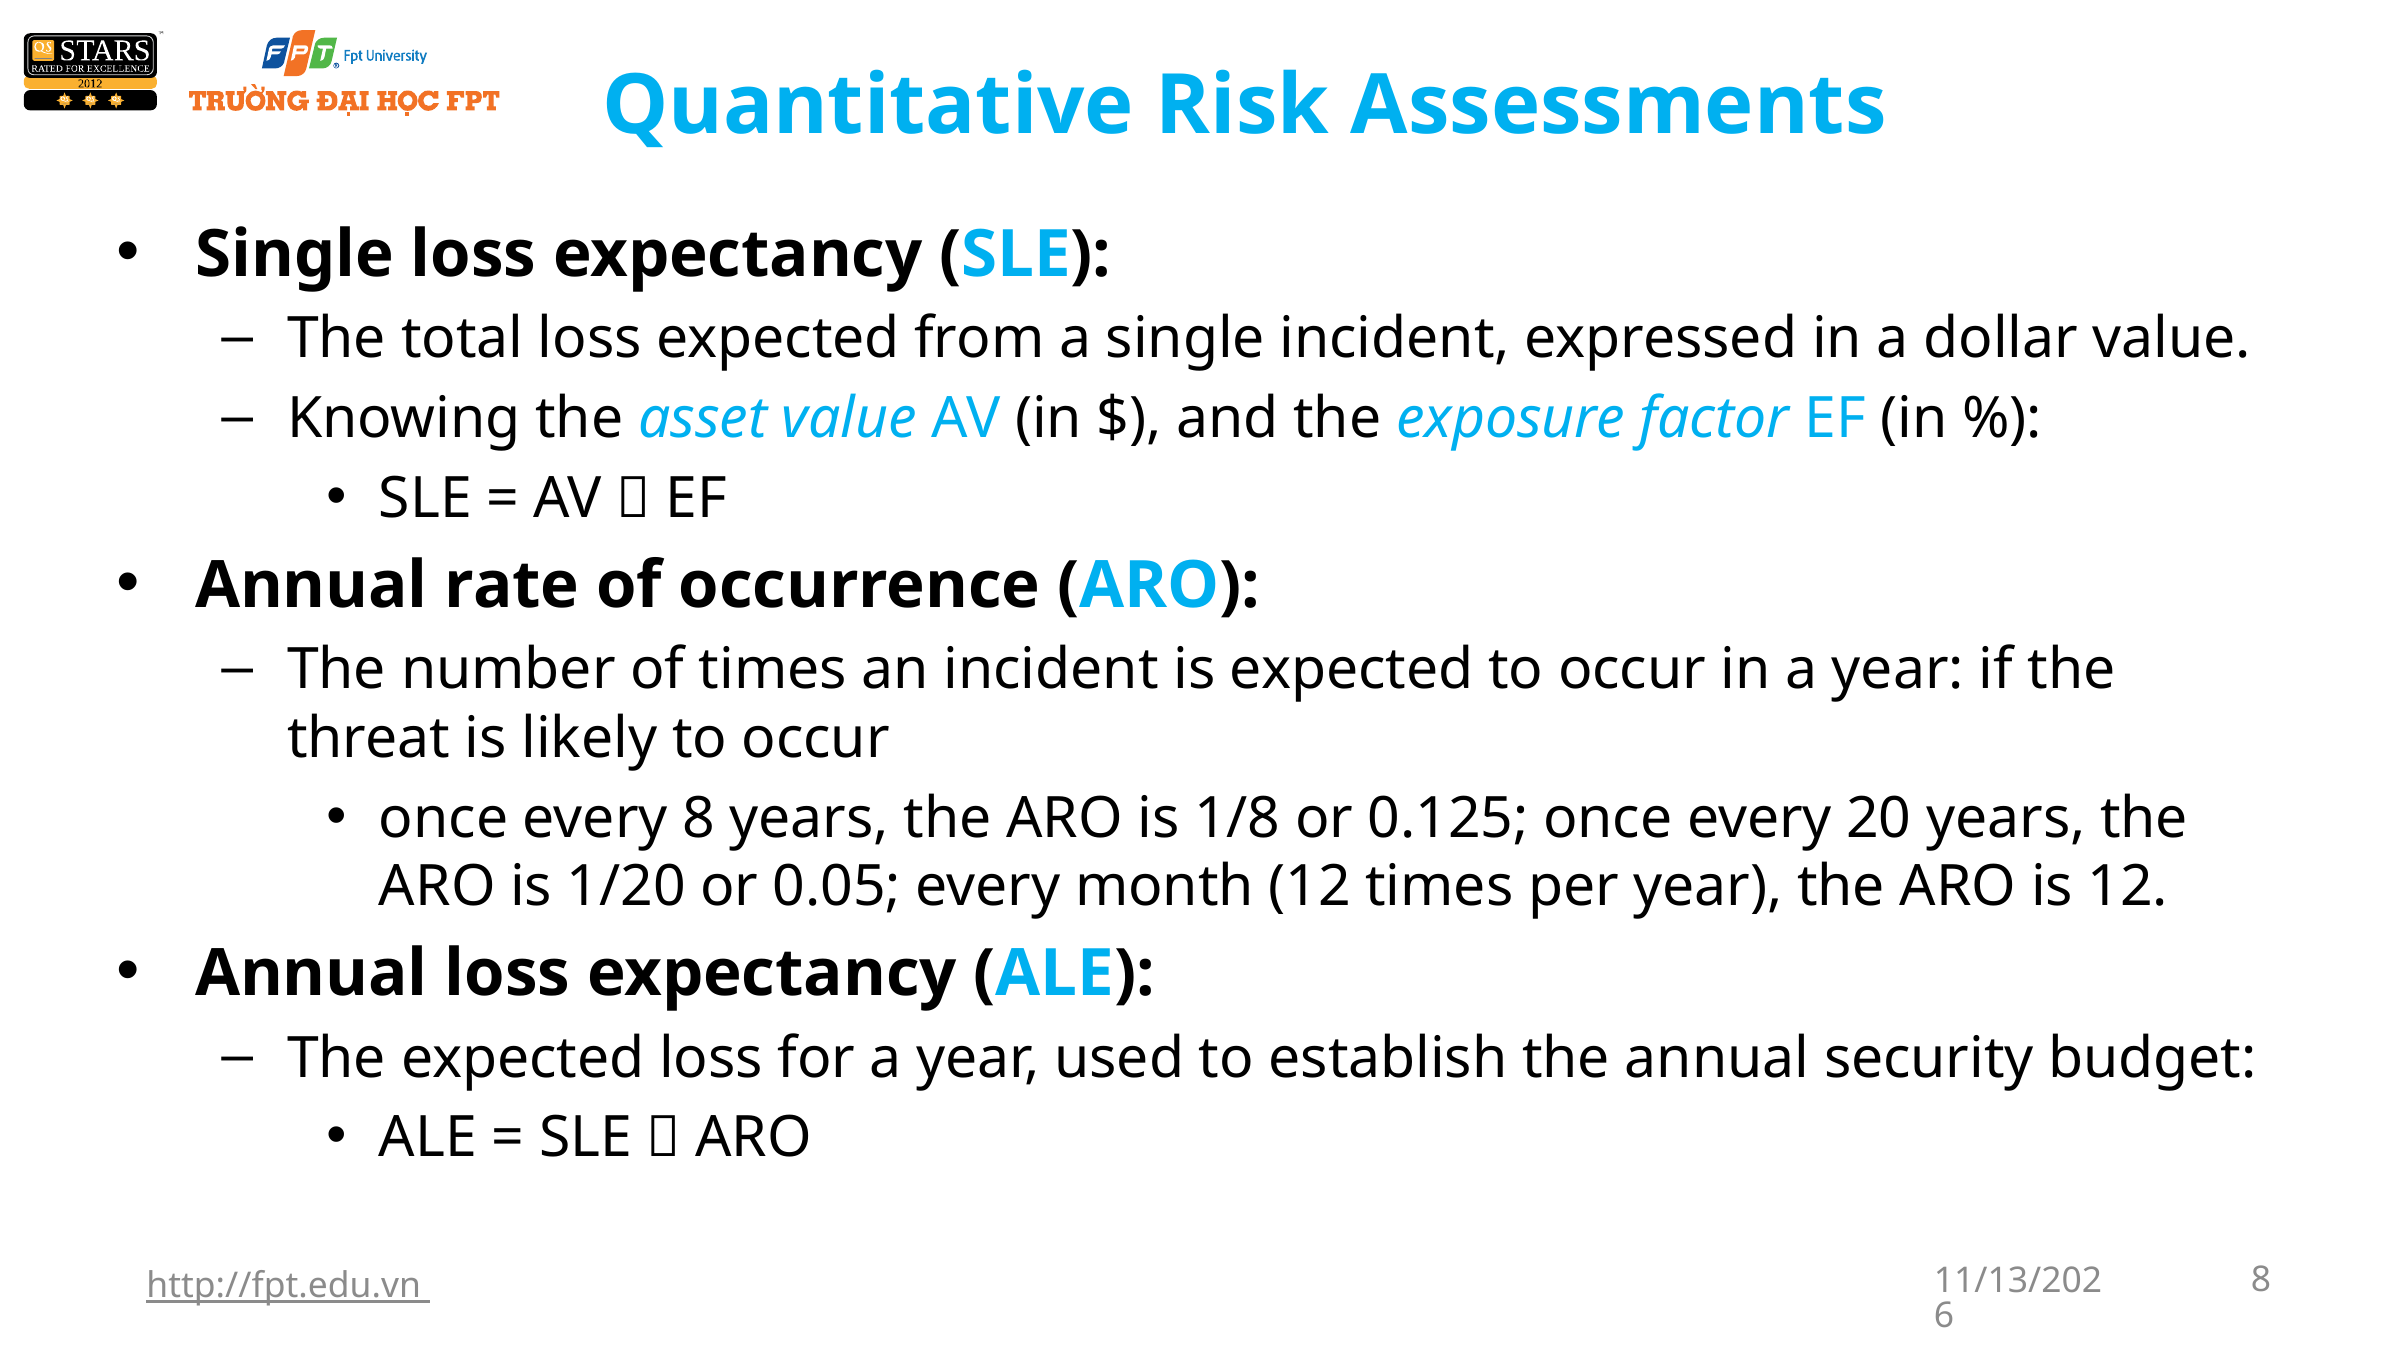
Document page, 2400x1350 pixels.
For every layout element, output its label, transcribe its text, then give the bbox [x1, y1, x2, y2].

title Quantitative Risk Assessments [165, 24, 2325, 175]
slide_number 8 [2175, 1250, 2293, 1312]
footer http://fpt.edu.vn [125, 1250, 885, 1322]
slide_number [1912, 1250, 2138, 1313]
list Single loss expectancy (SLE): The total loss expected from a single incident, expressed in a dollar value. Knowing the asset value AV (in $), and the exposure factor EF (in %): SLE = AV  EF Annual rate of occurrence (ARO): The number of times an incident is expected to occur in a year: if the threat is likely to occur once every 8 years, the ARO is 1/8 or 0.125; once every 20 years, the ARO is 1/20 or 0.05; every month (12 times per year), the ARO is 12. Annual loss expectancy (ALE): The expected loss for a year, used to establish the annual security budget: ALE = SLE  ARO [95, 200, 2300, 1238]
